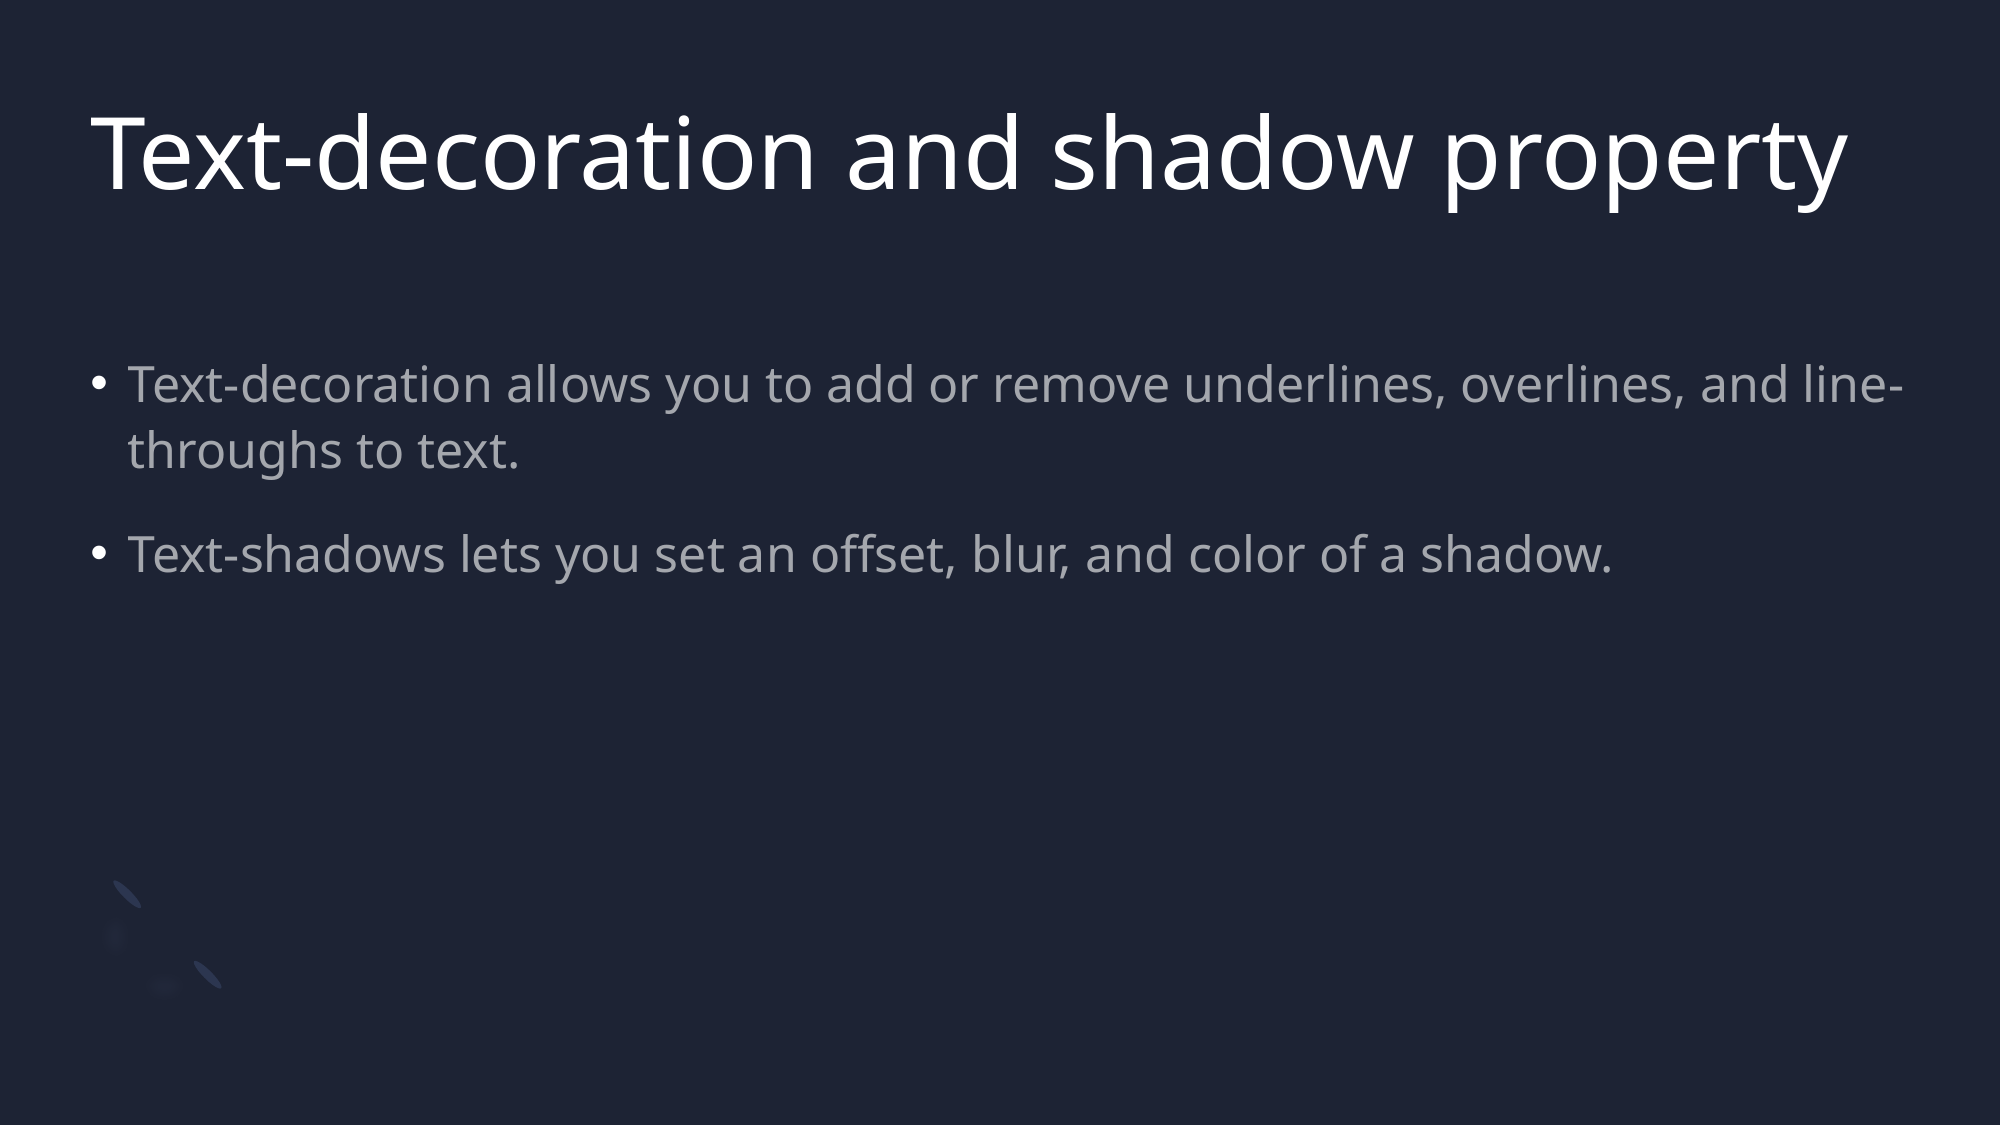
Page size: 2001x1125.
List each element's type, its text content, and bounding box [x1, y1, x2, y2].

title Text-decoration and shadow property [90, 90, 1910, 309]
list Text-decoration allows you to add or remove underlines, overlines, and line-throughs to text. Text-shadows lets you set an offset, blur, and color of a shadow. [90, 346, 1910, 1000]
